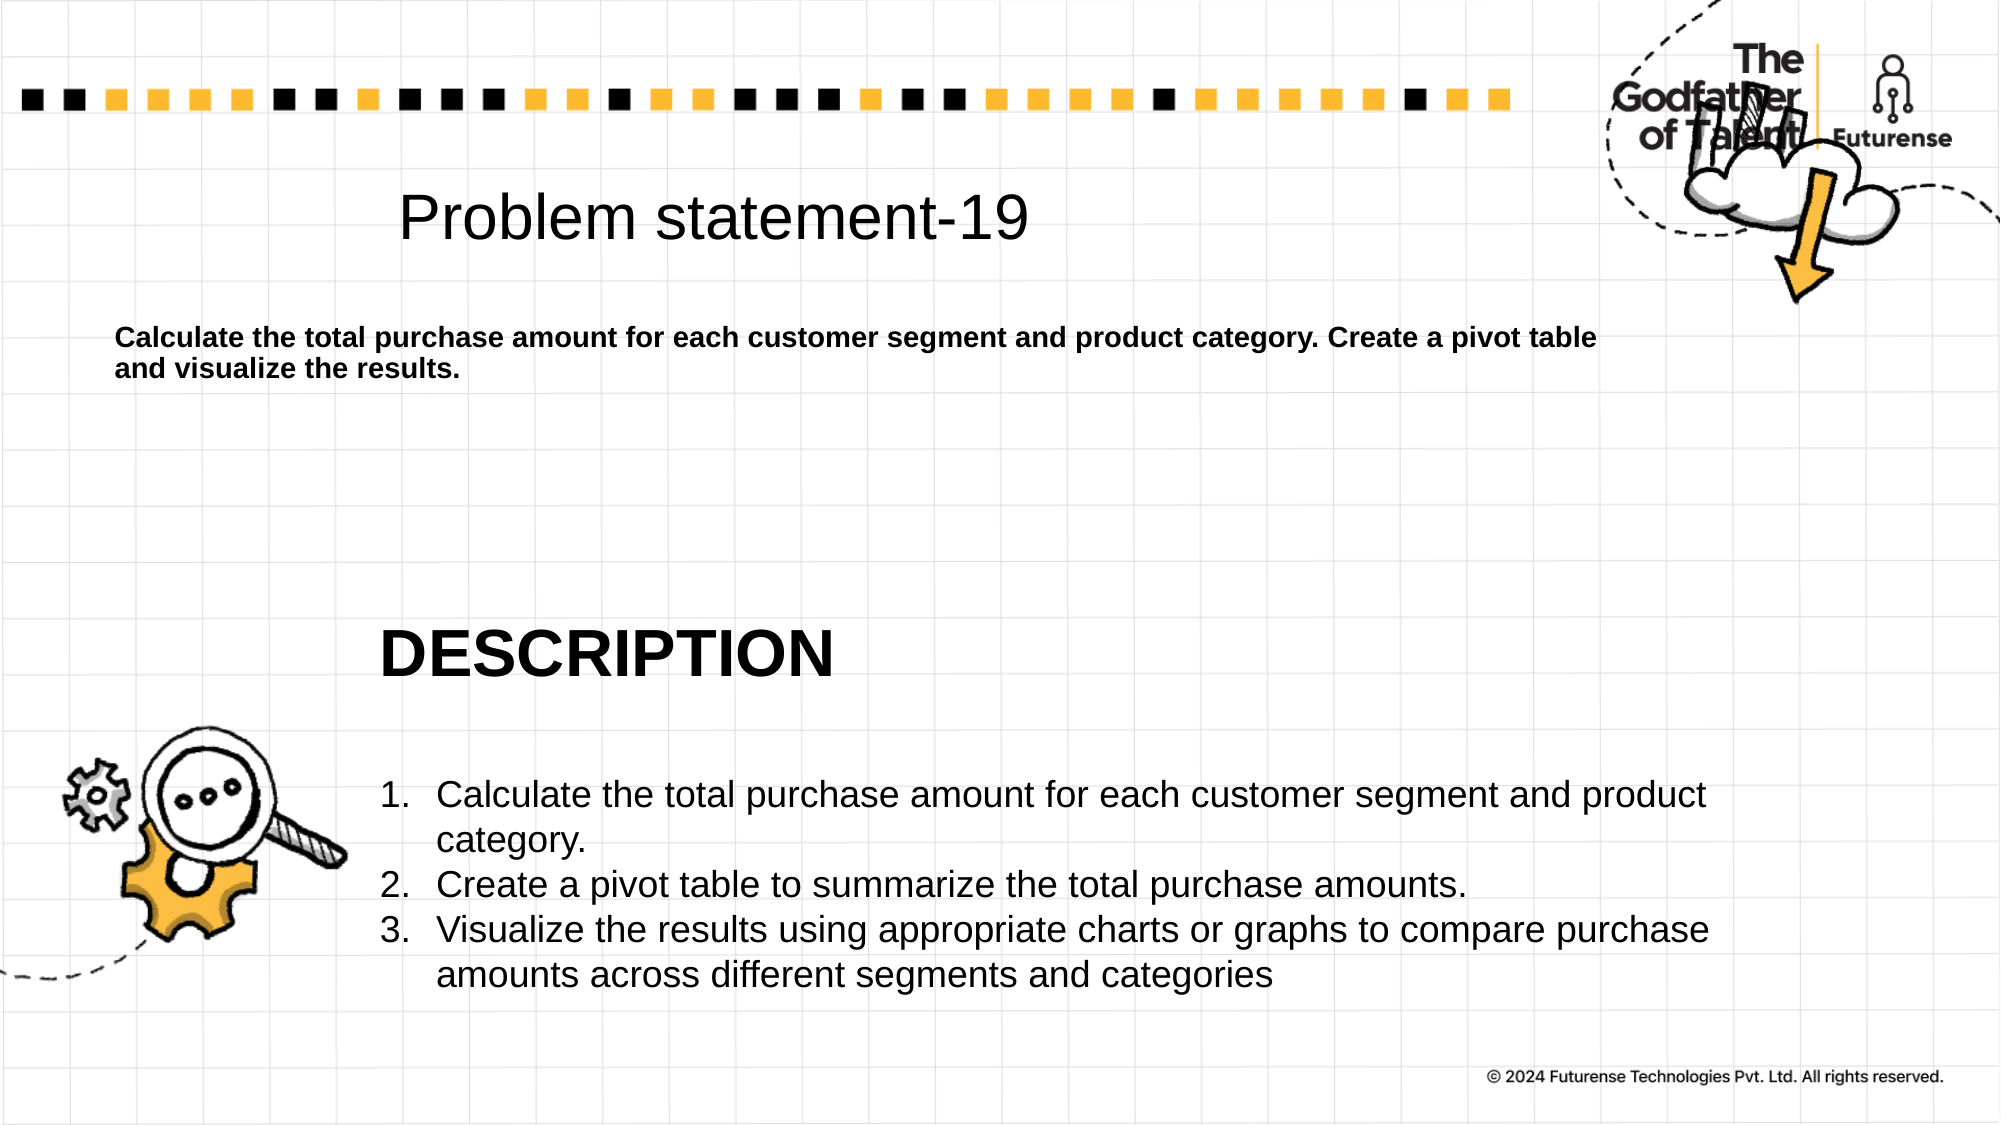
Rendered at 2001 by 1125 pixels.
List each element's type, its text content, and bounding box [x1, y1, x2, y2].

picture [0, 0, 2001, 1125]
text_box DESCRIPTION Calculate the total purchase amount for each customer segment and product category. Create a pivot table to summarize the total purchase amounts. Visualize the results using appropriate charts or graphs to compare purchase amounts across different segments and categories [365, 602, 1805, 1003]
title Problem statement-19 Calculate the total purchase amount for each customer segment and product category. Create a pivot table and visualize the results. [99, 175, 1652, 394]
